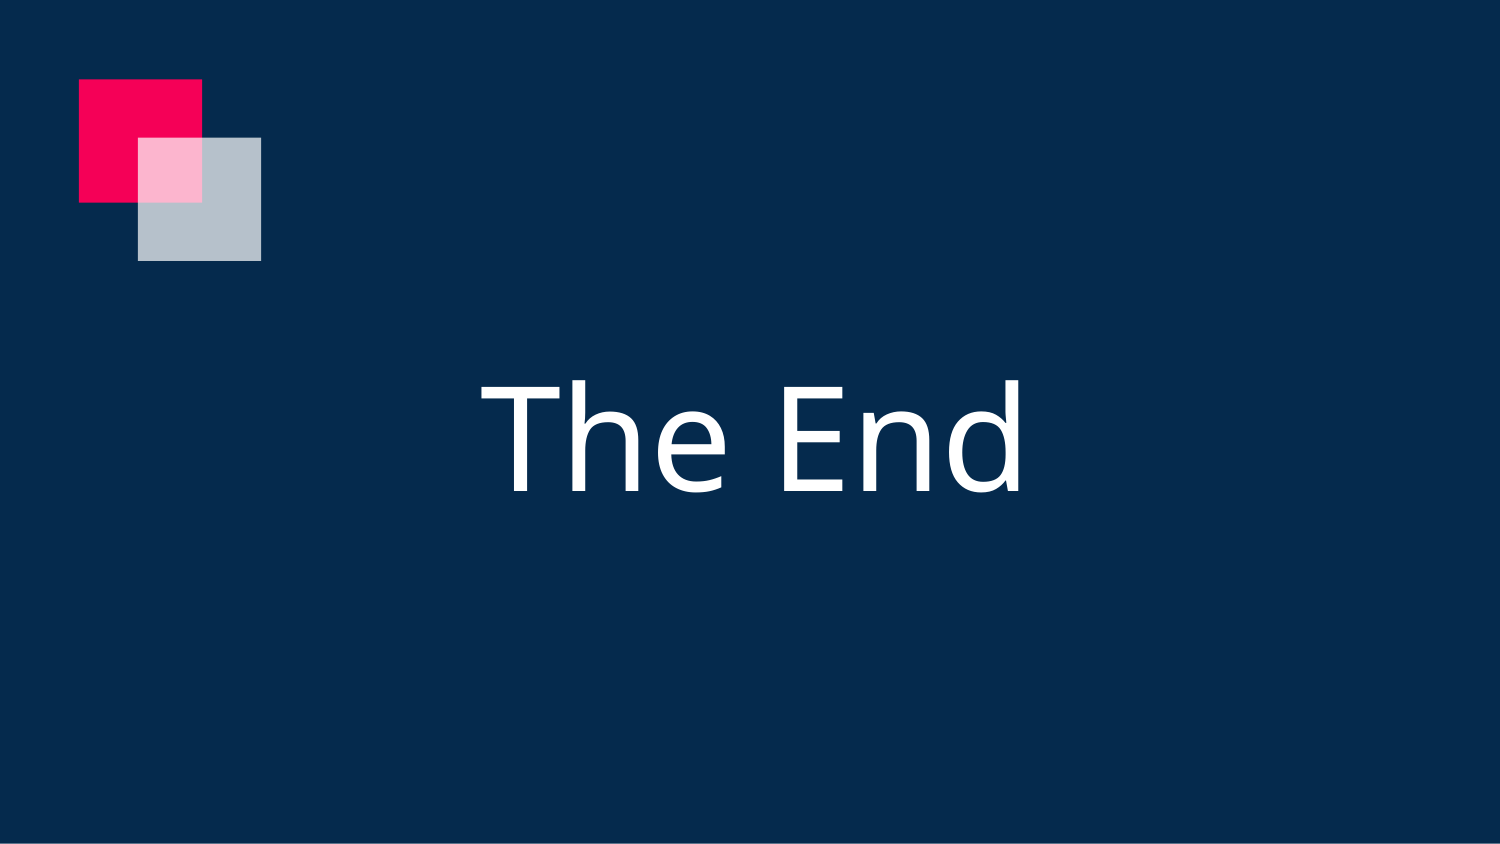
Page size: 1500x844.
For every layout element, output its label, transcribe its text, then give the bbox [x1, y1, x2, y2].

title The End [137, 330, 1375, 828]
